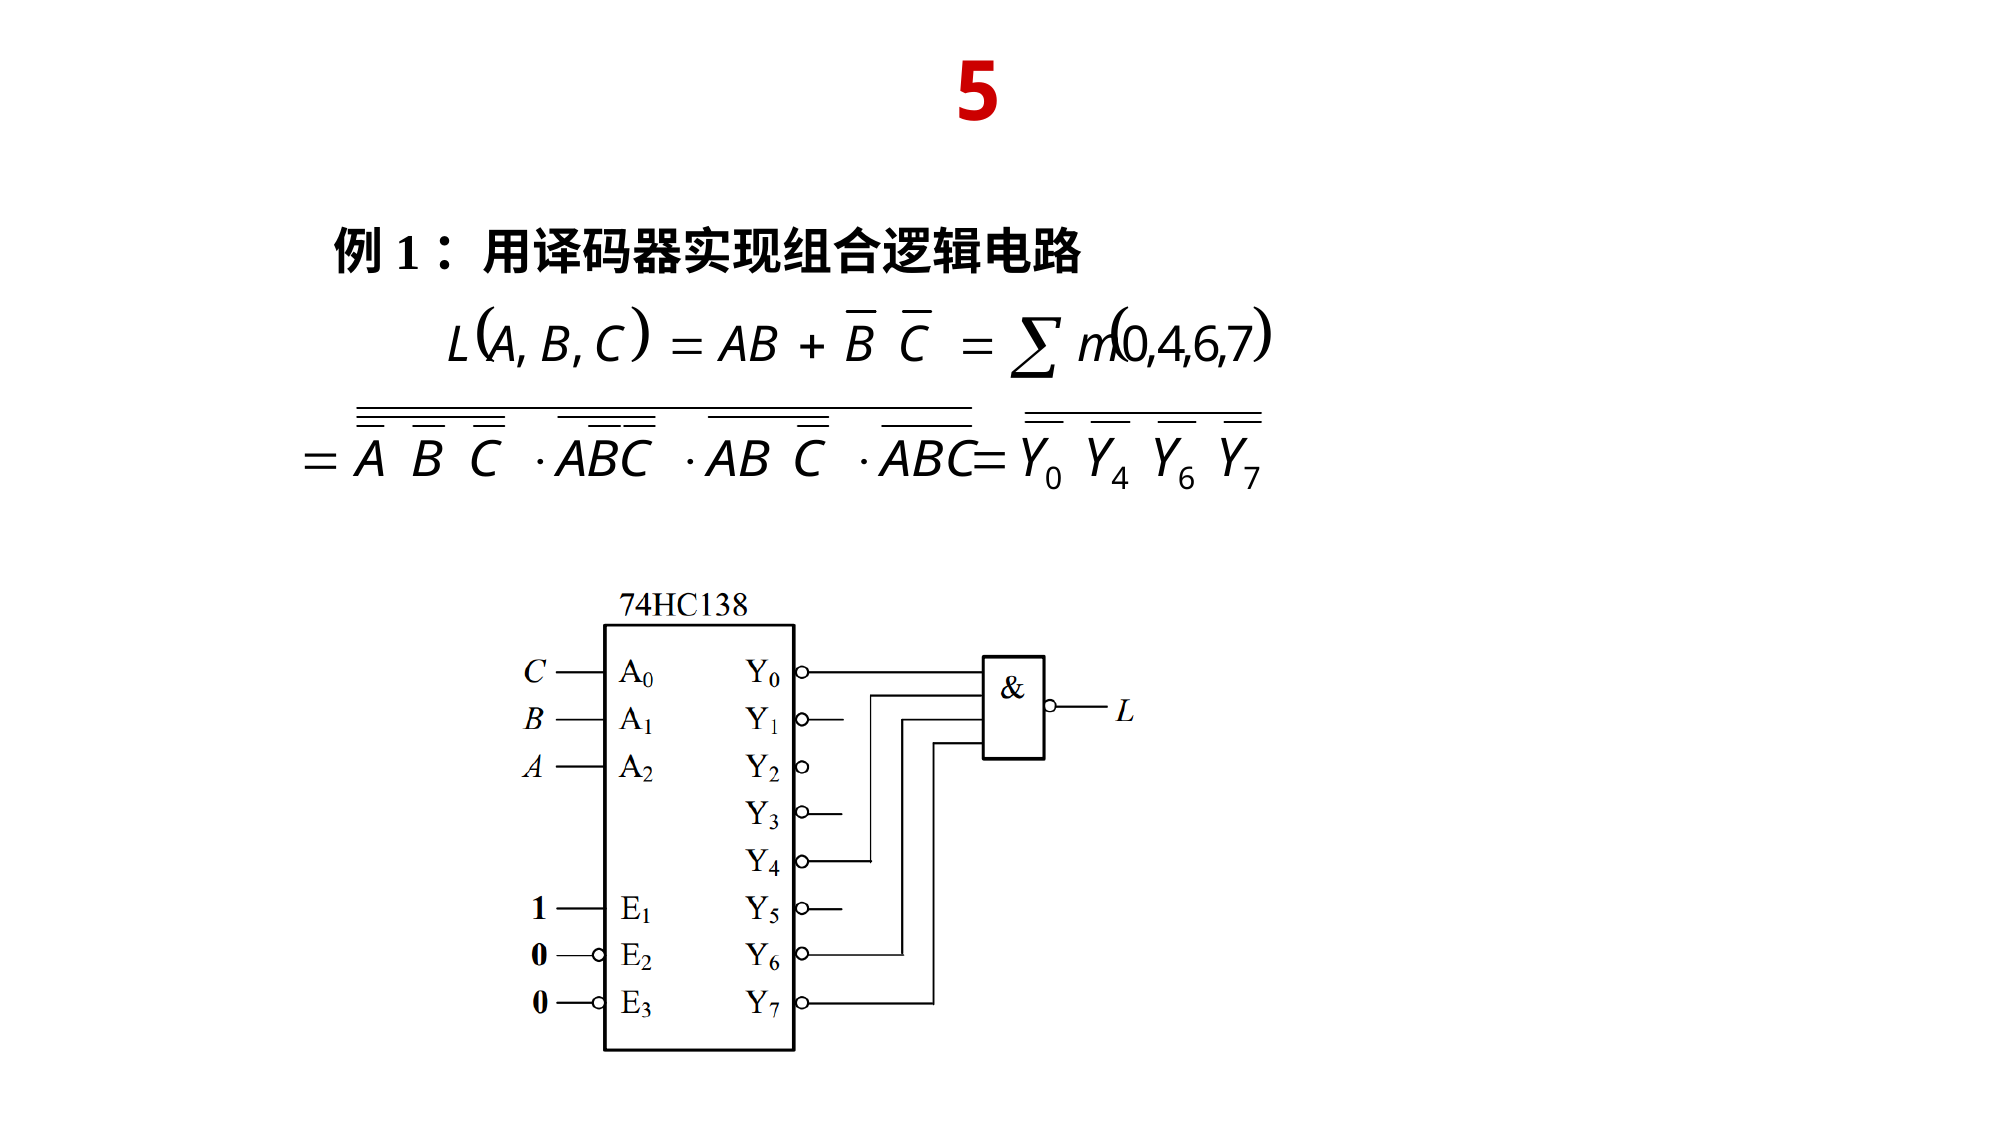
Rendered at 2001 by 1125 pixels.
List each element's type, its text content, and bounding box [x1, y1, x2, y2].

text_box 例1：用译码器实现组合逻辑电路 [318, 212, 1629, 288]
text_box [441, 299, 1273, 391]
text_box 5 [666, 30, 1291, 144]
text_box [290, 397, 981, 494]
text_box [960, 400, 1273, 499]
picture [503, 572, 1151, 1060]
